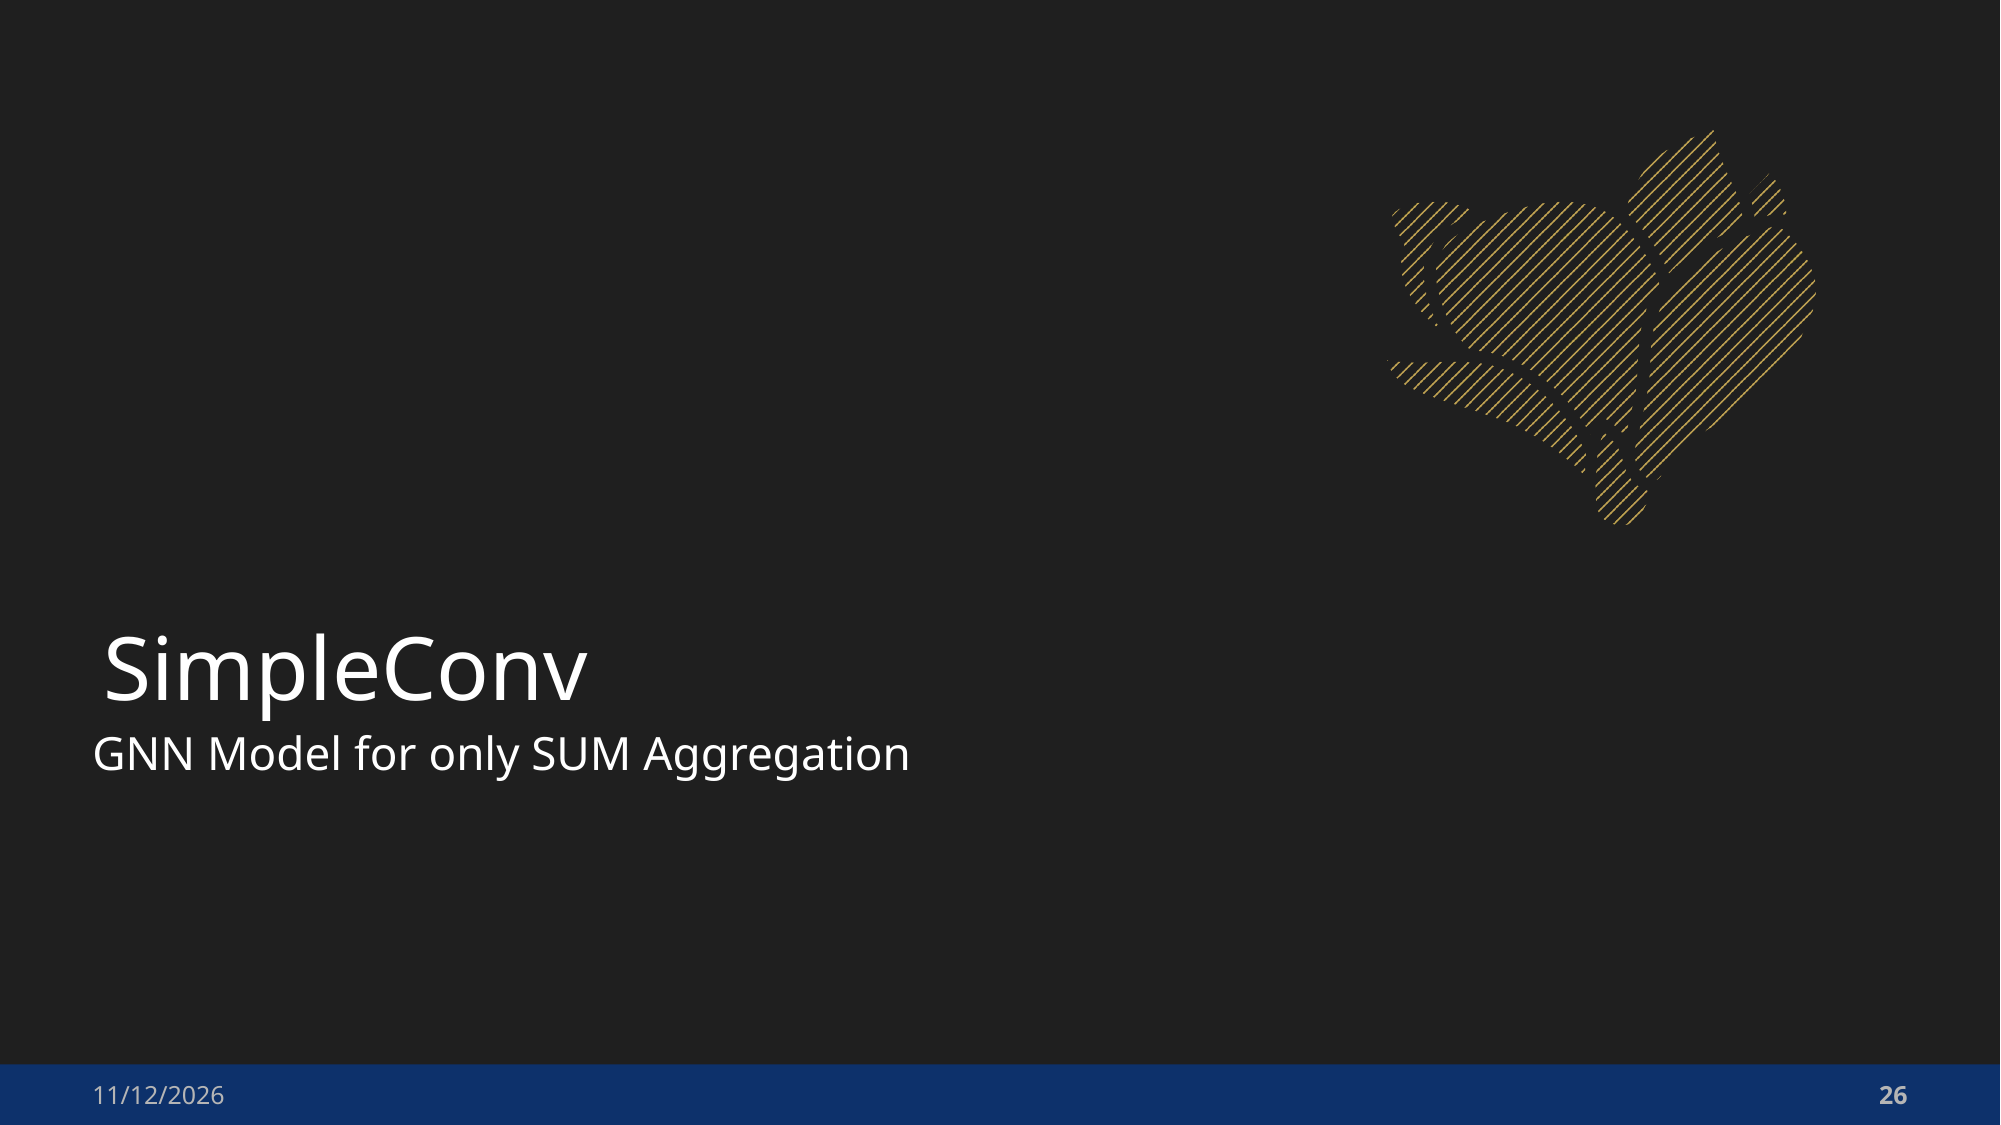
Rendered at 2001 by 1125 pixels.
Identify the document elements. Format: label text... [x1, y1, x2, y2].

list GNN Model for only SUM Aggregation [77, 723, 1923, 970]
picture [1387, 130, 1816, 258]
slide_number 26 [1472, 1072, 1923, 1120]
title SimpleConv [88, 258, 1934, 727]
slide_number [77, 1071, 528, 1119]
